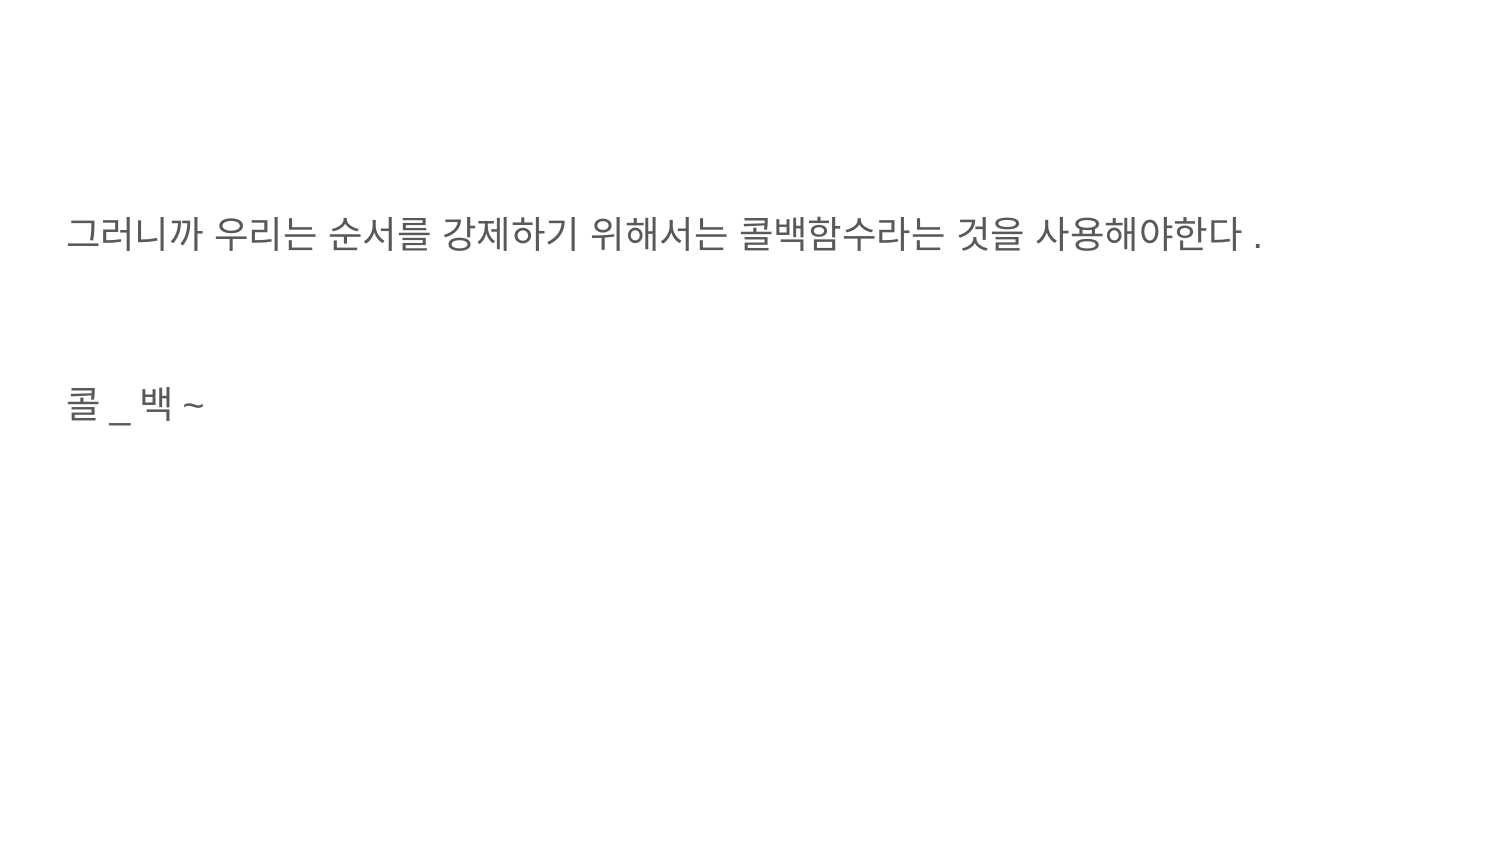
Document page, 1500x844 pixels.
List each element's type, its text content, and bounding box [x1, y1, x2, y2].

list 그러니까 우리는 순서를 강제하기 위해서는 콜백함수라는 것을 사용해야한다. 콜_백~ [51, 189, 1449, 750]
